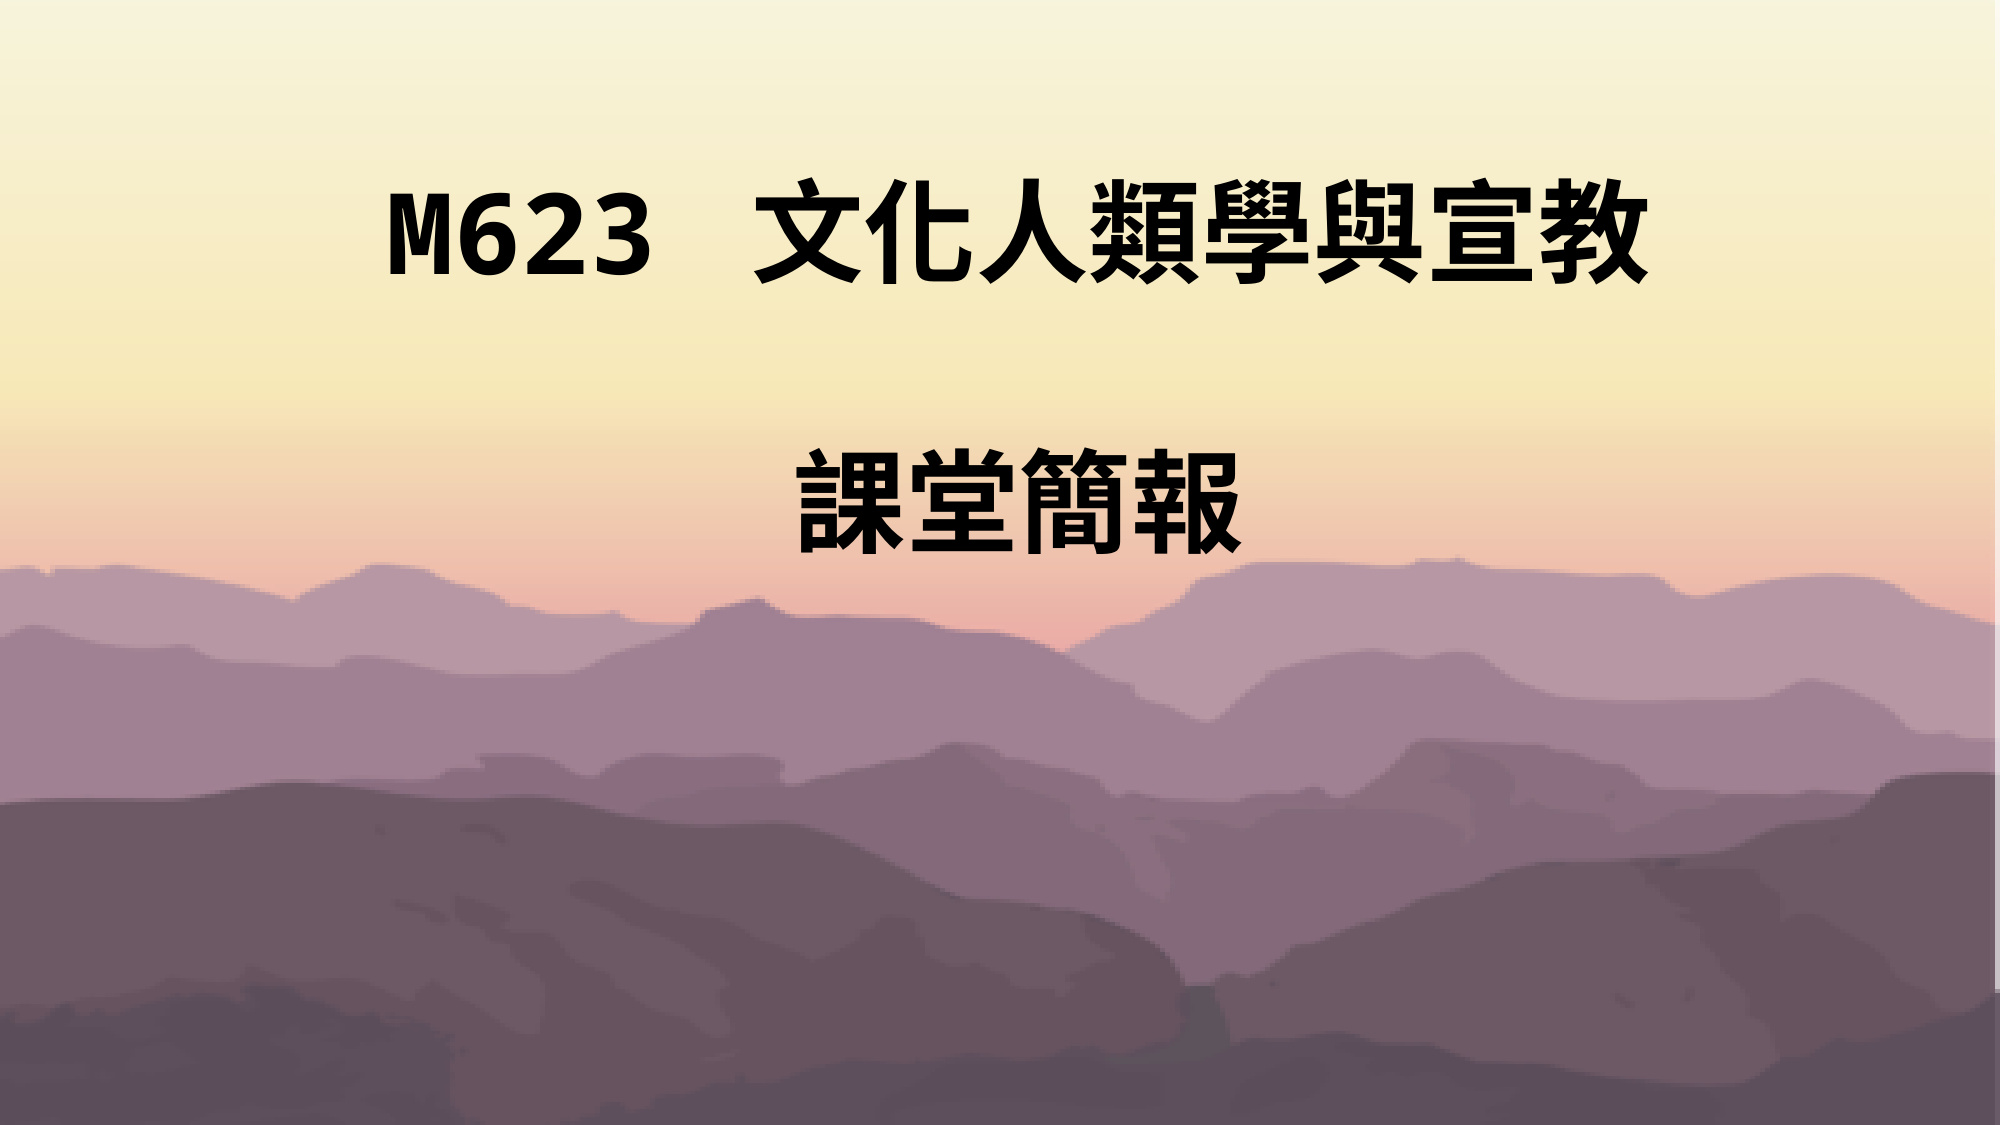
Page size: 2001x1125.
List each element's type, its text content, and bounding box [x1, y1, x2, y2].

text_box M623 文化人類學與宣教 課堂簡報 [221, 154, 1817, 575]
